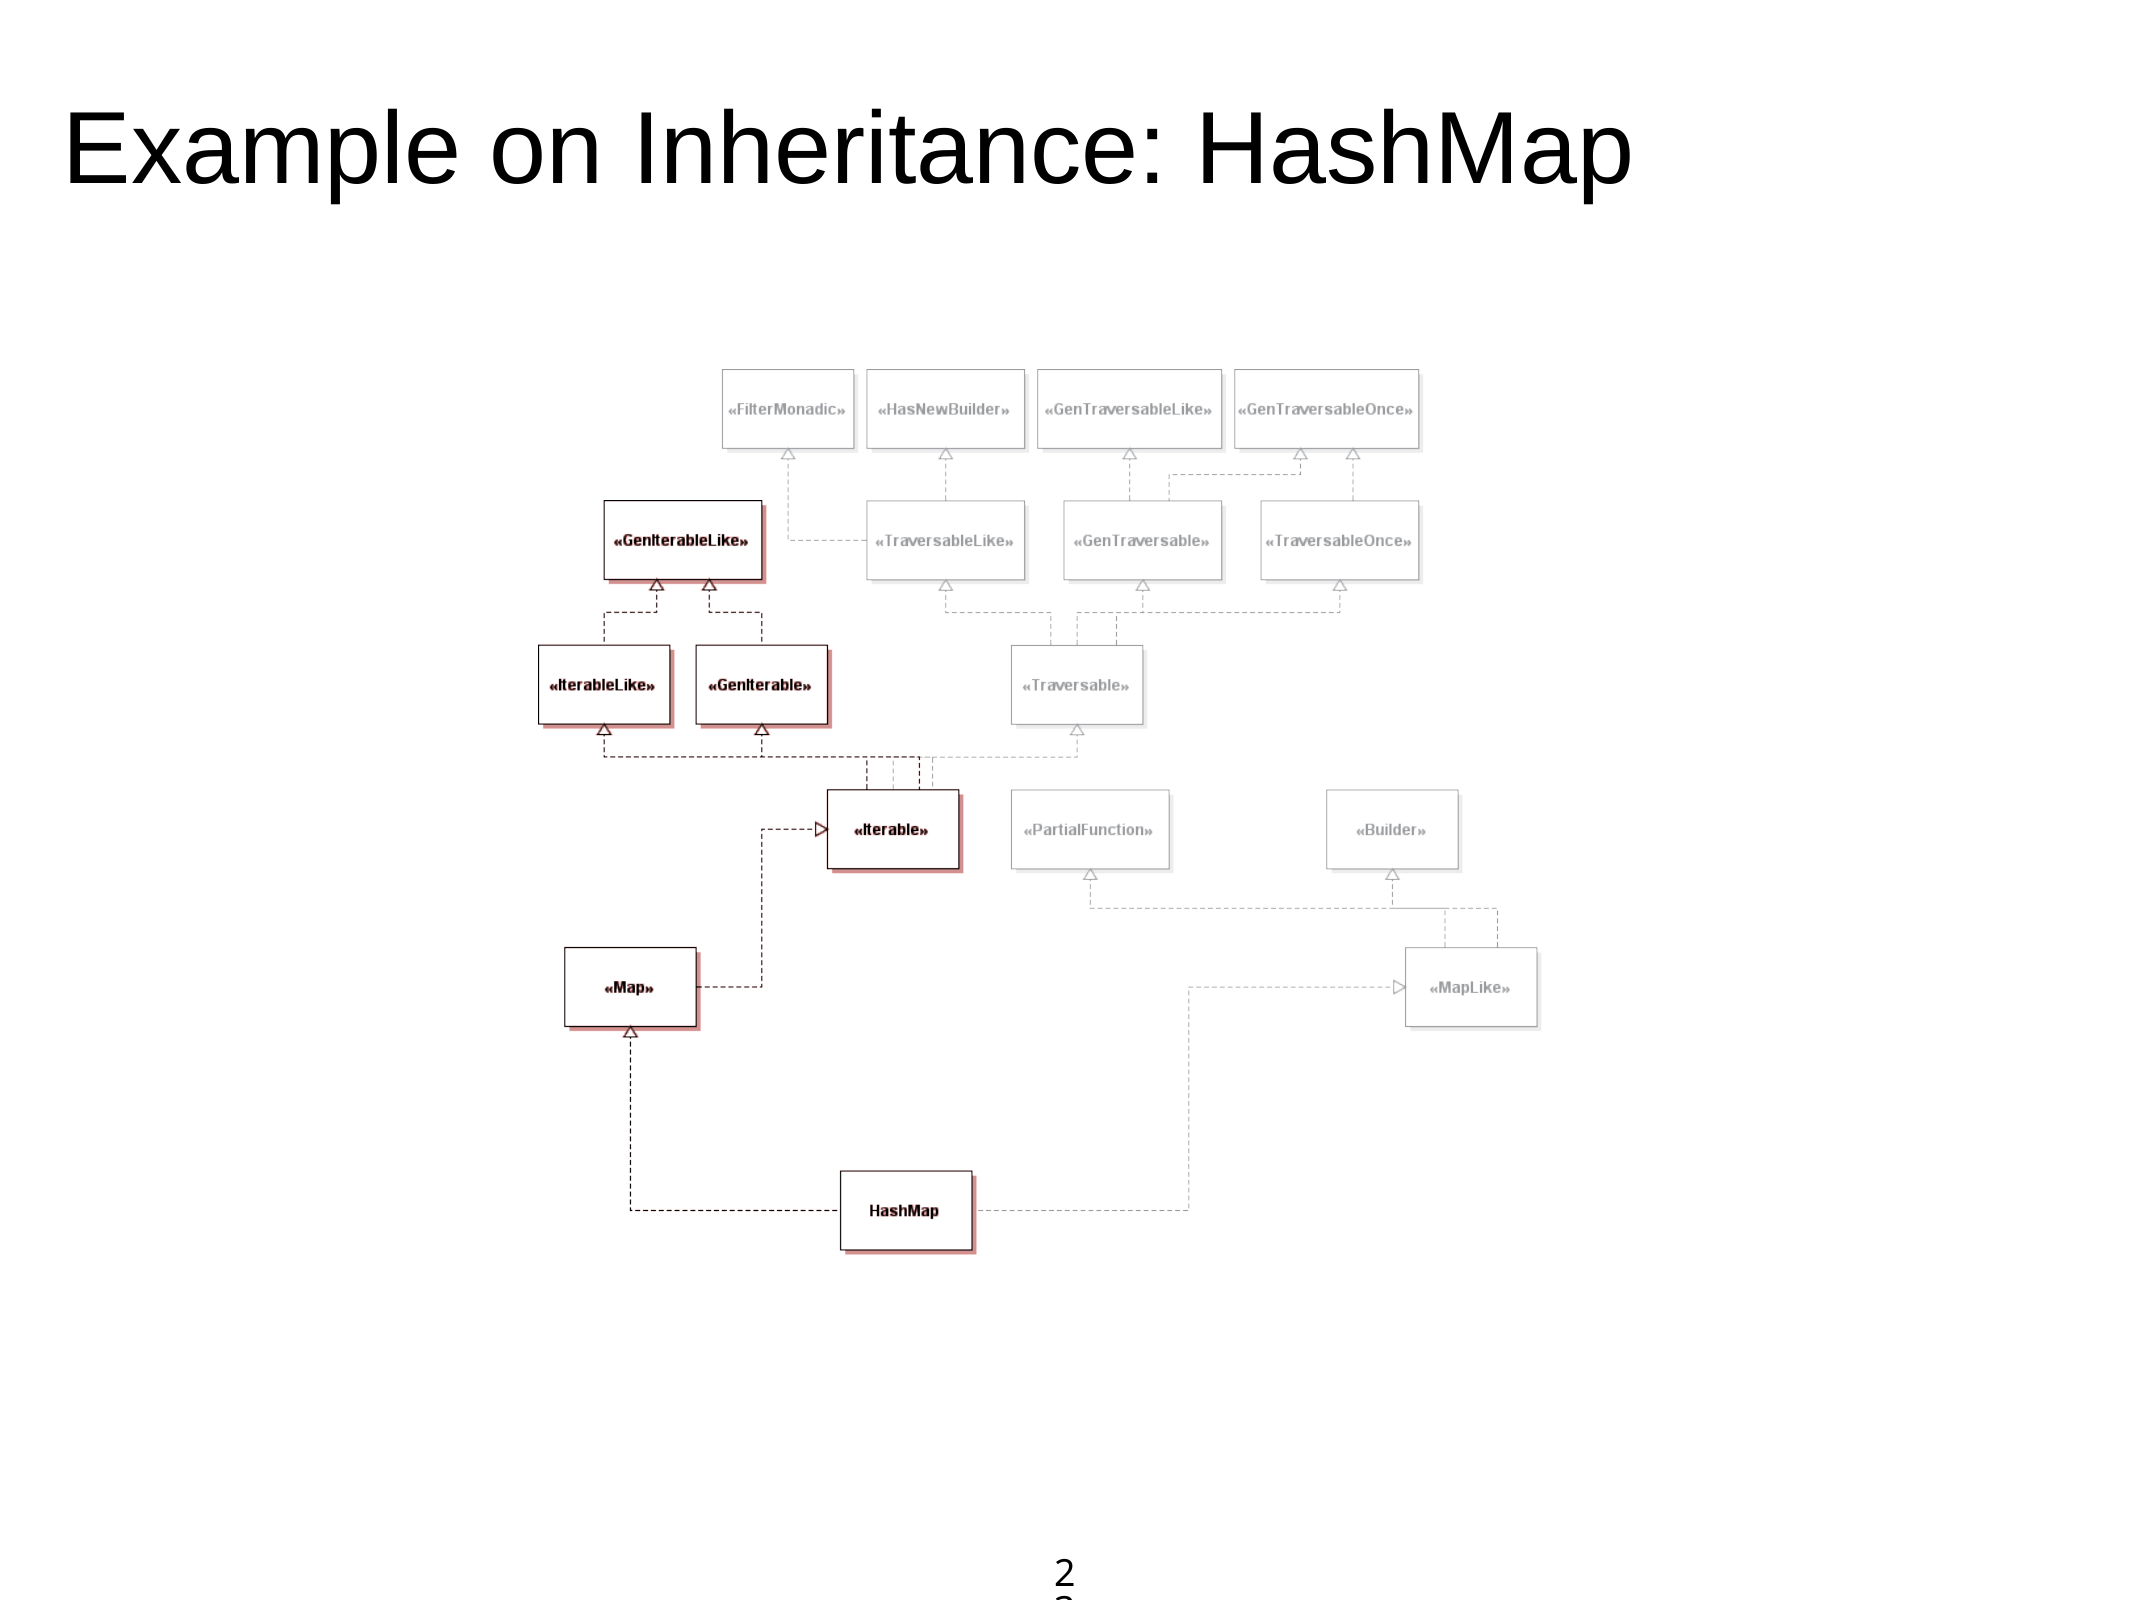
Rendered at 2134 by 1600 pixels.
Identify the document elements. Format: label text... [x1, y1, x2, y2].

picture [537, 369, 1543, 1256]
title Example on Inheritance: HashMap [54, 72, 2080, 251]
slide_number 23 [1045, 1540, 1086, 1600]
